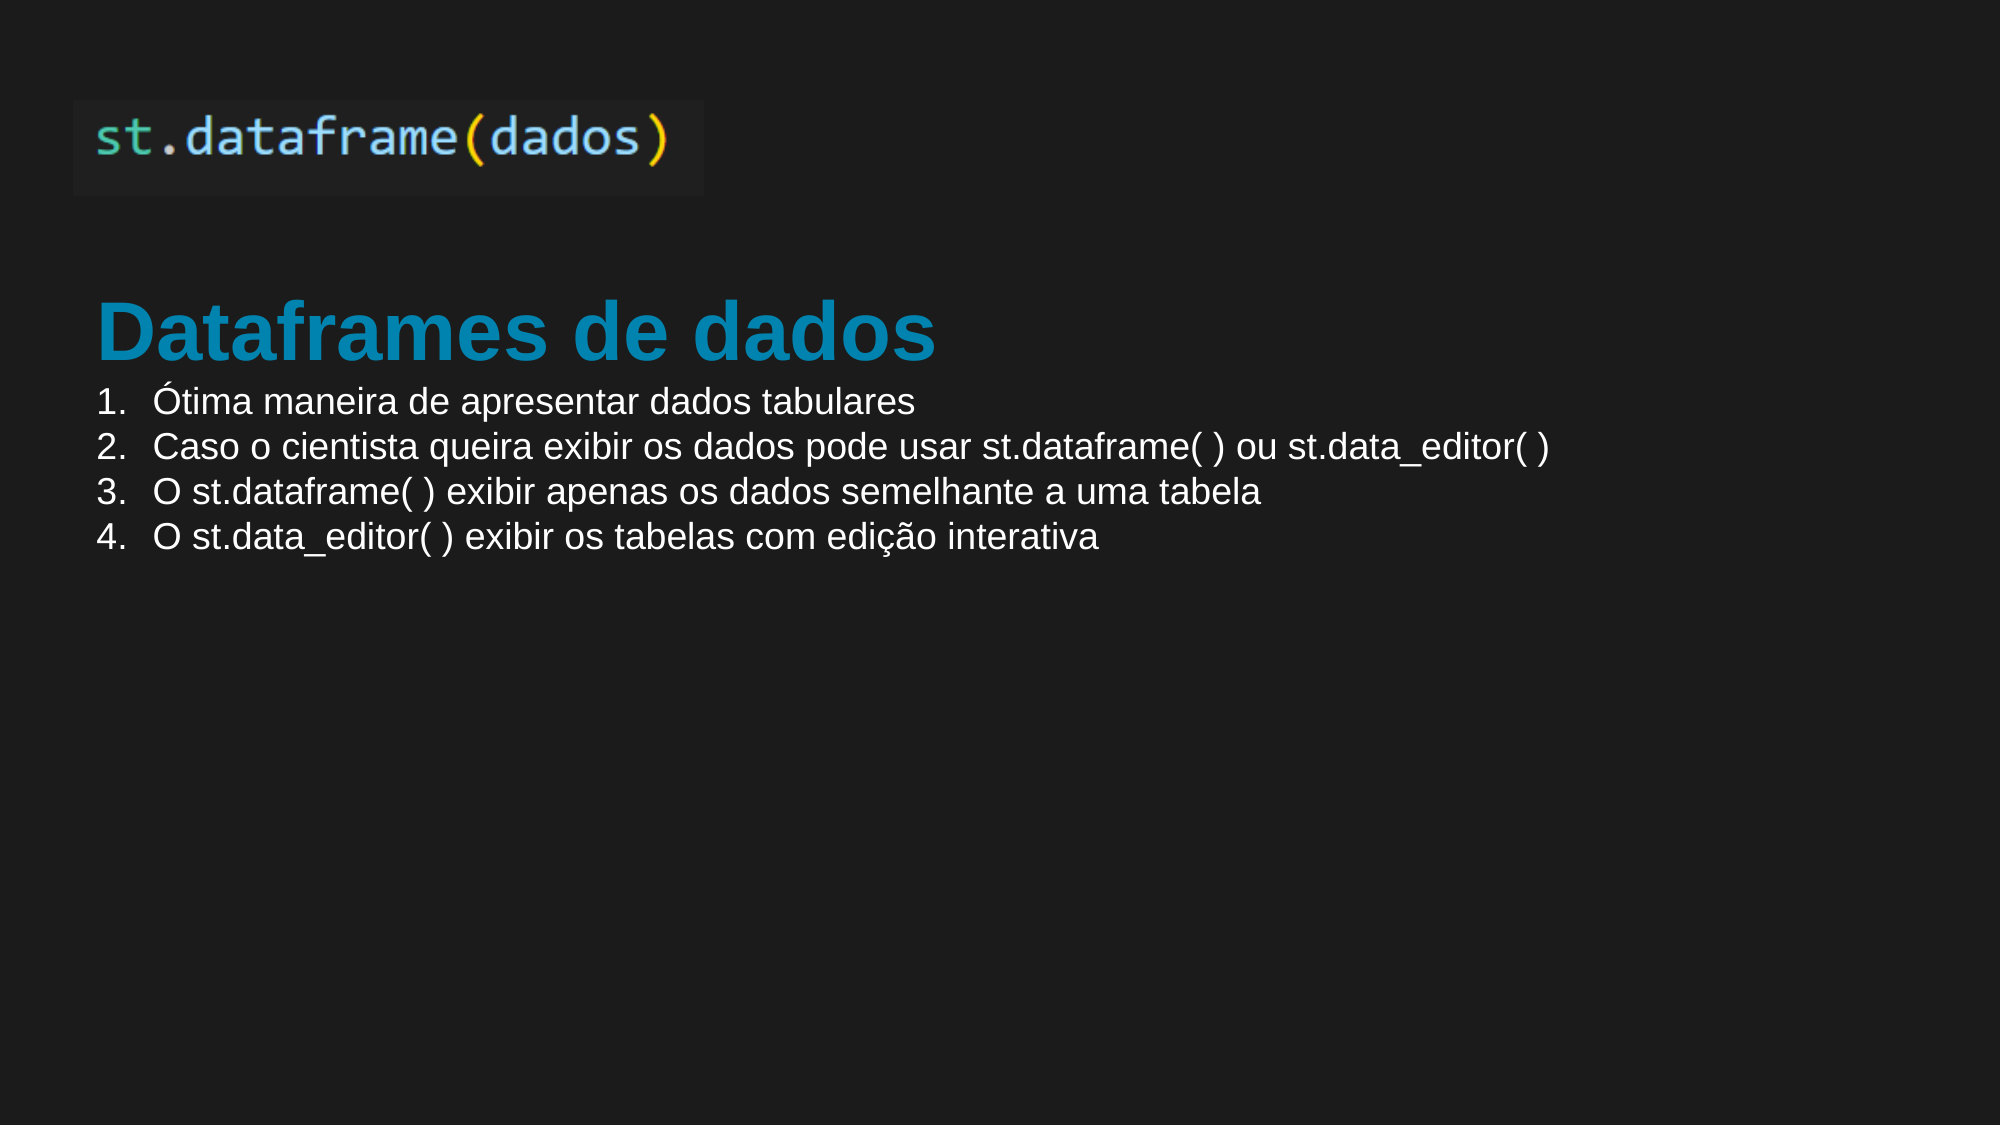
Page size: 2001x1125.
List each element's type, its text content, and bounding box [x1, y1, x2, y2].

text_box Dataframes de dados Ótima maneira de apresentar dados tabulares Caso o cientista queira exibir os dados pode usar st.dataframe( ) ou st.data_editor( ) O st.dataframe( ) exibir apenas os dados semelhante a uma tabela O st.data_editor( ) exibir os tabelas com edição interativa [81, 269, 1566, 565]
picture [73, 100, 704, 196]
